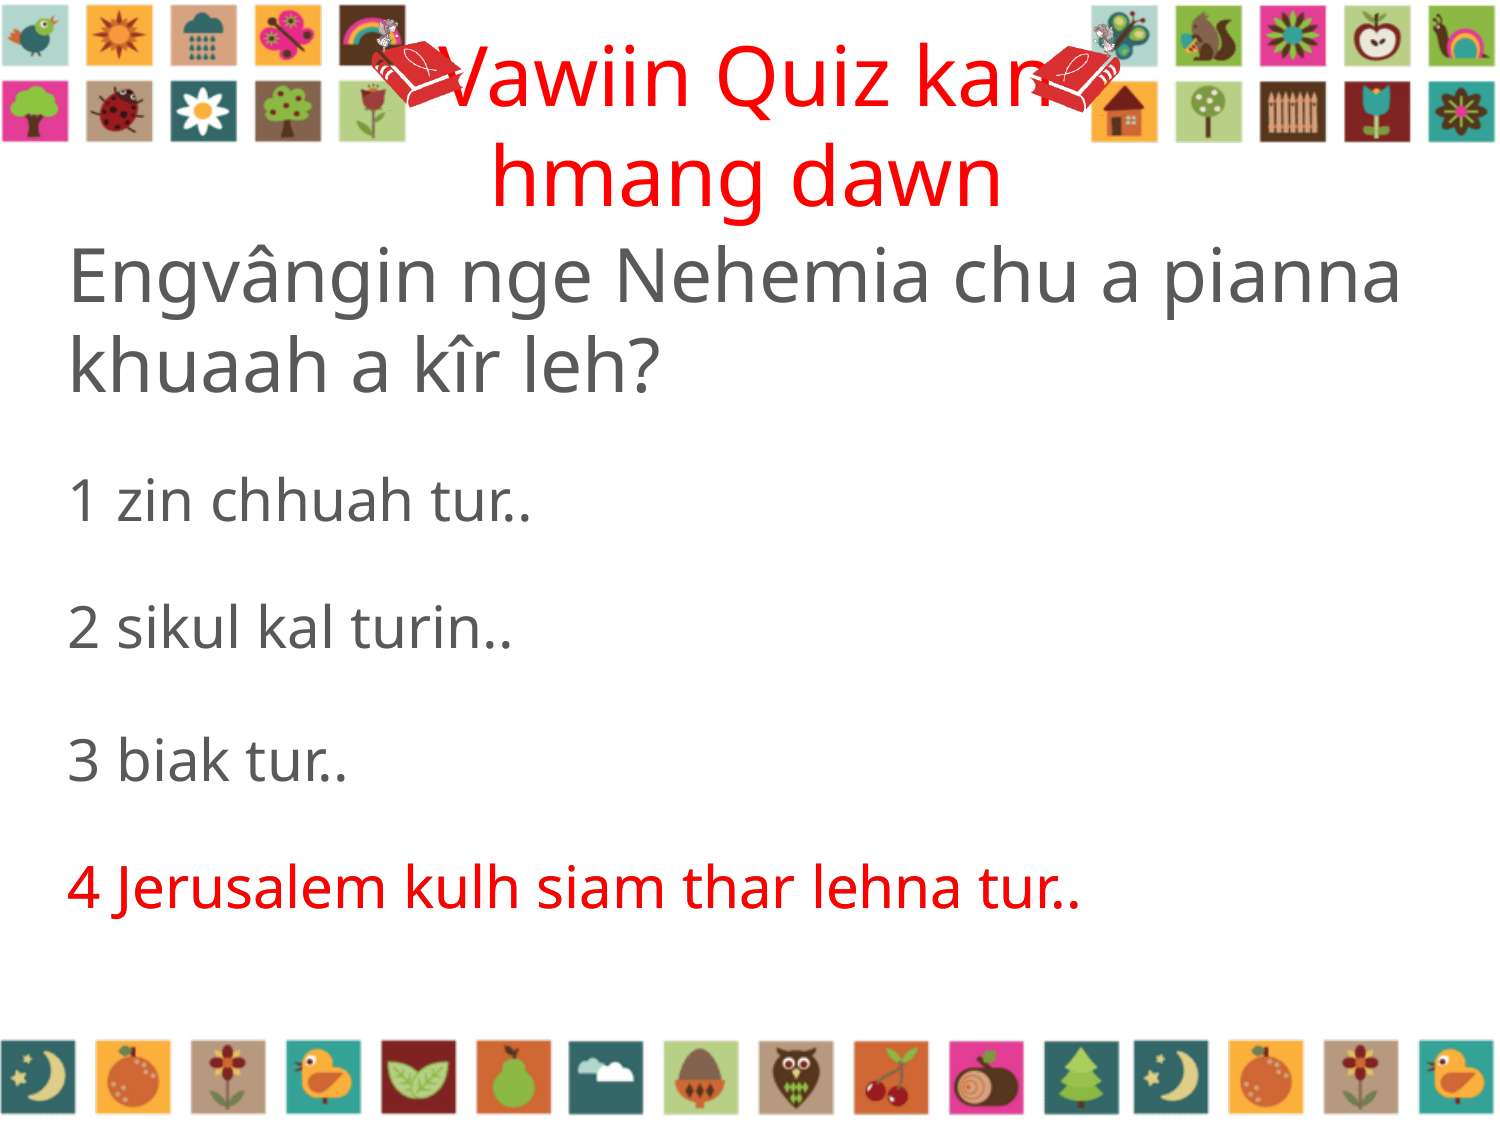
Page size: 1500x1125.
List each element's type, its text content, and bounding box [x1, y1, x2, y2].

text_box 2 sikul kal turin.. [53, 582, 1436, 668]
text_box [0, 1028, 1500, 1118]
picture [998, 3, 1500, 150]
picture [0, 3, 496, 150]
text_box 1 zin chhuah tur.. [53, 456, 1436, 541]
text_box Vawiin Quiz kan hmang dawn [414, 16, 1080, 219]
text_box Engvângin nge Nehemia chu a pianna khuaah a kîr leh? [53, 219, 1436, 415]
text_box 3 biak tur.. [53, 716, 1483, 801]
text_box 4 Jerusalem kulh siam thar lehna tur.. [53, 842, 1483, 928]
